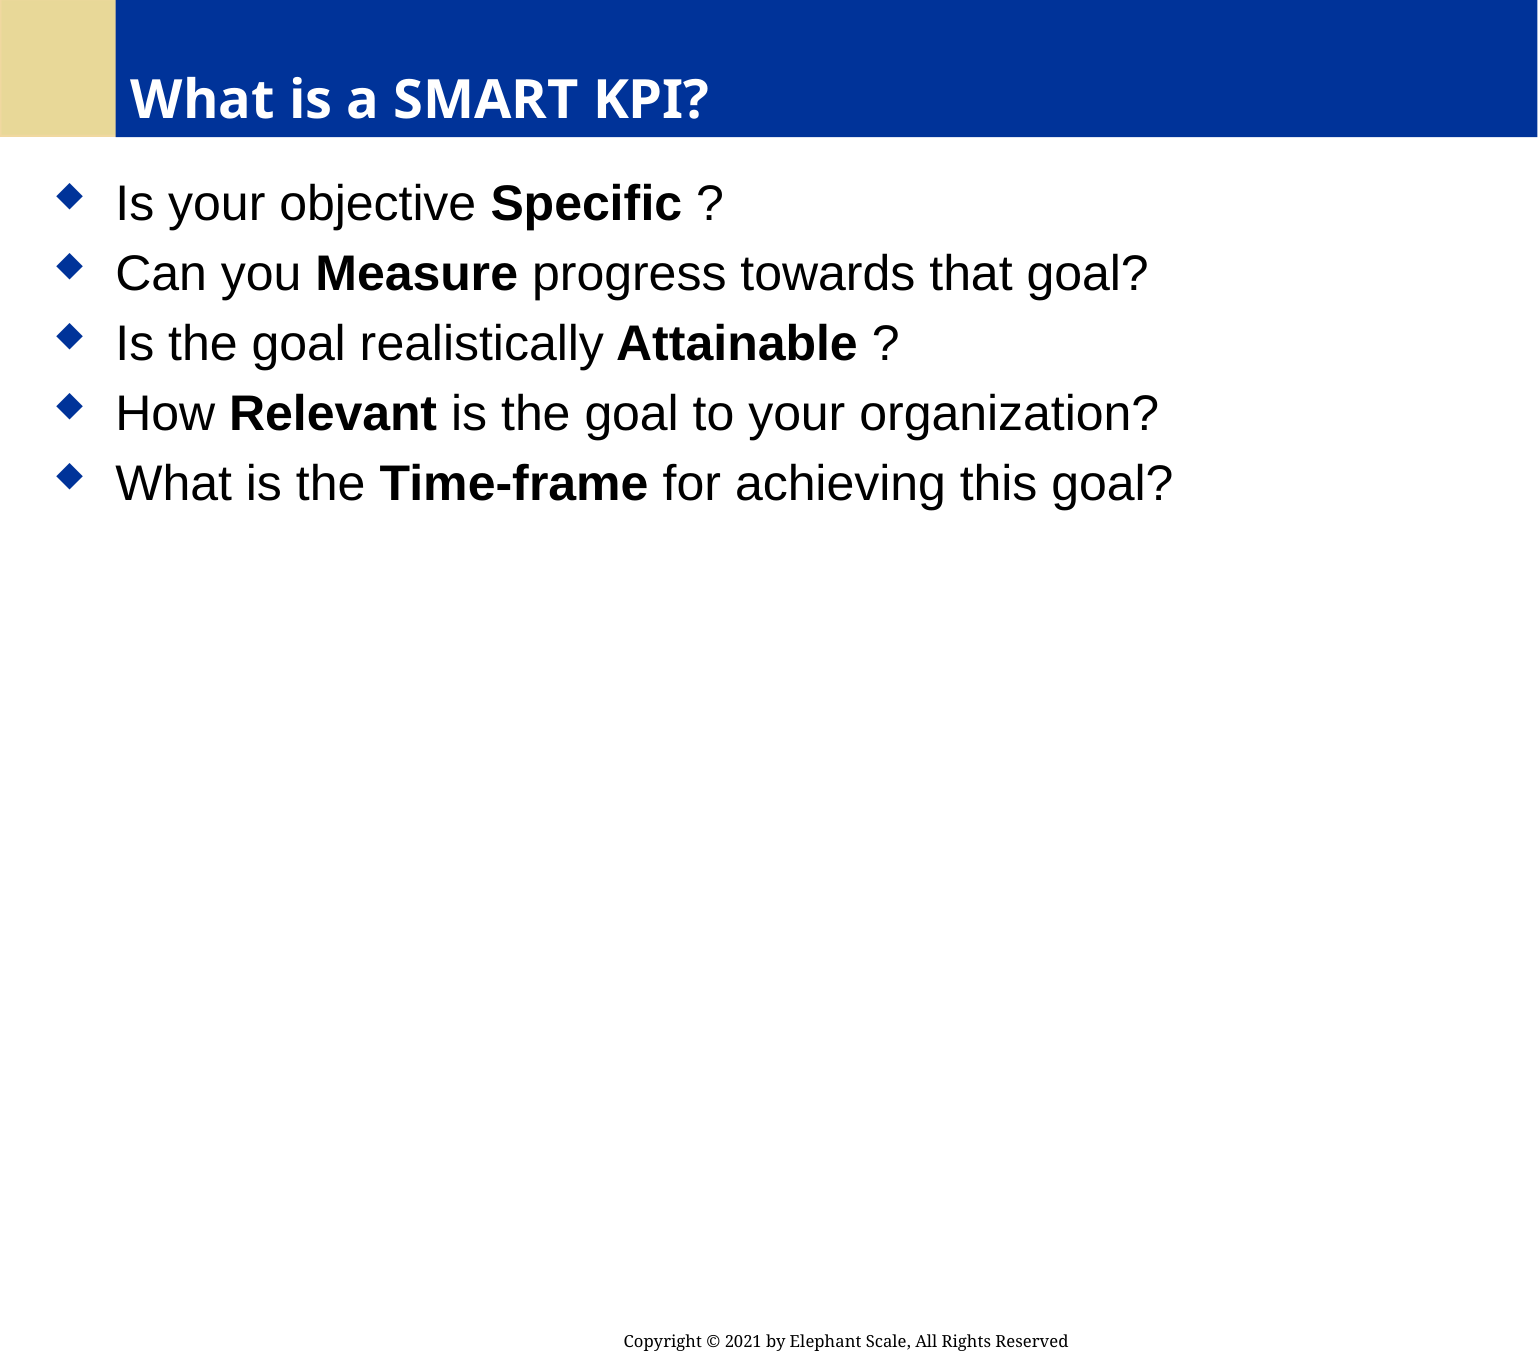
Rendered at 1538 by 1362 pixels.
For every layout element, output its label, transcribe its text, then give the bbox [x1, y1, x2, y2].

picture [0, 0, 115, 137]
text_box Copyright © 2021 by Elephant Scale, All Rights Reserved [608, 1322, 1085, 1358]
list Is your objective Specific ? Can you Measure progress towards that goal? Is the goal realistically Attainable ? How Relevant is the goal to your organization? What is the Time-frame for achieving this goal? [38, 162, 1500, 1284]
title What is a SMART KPI? [115, 0, 1538, 138]
